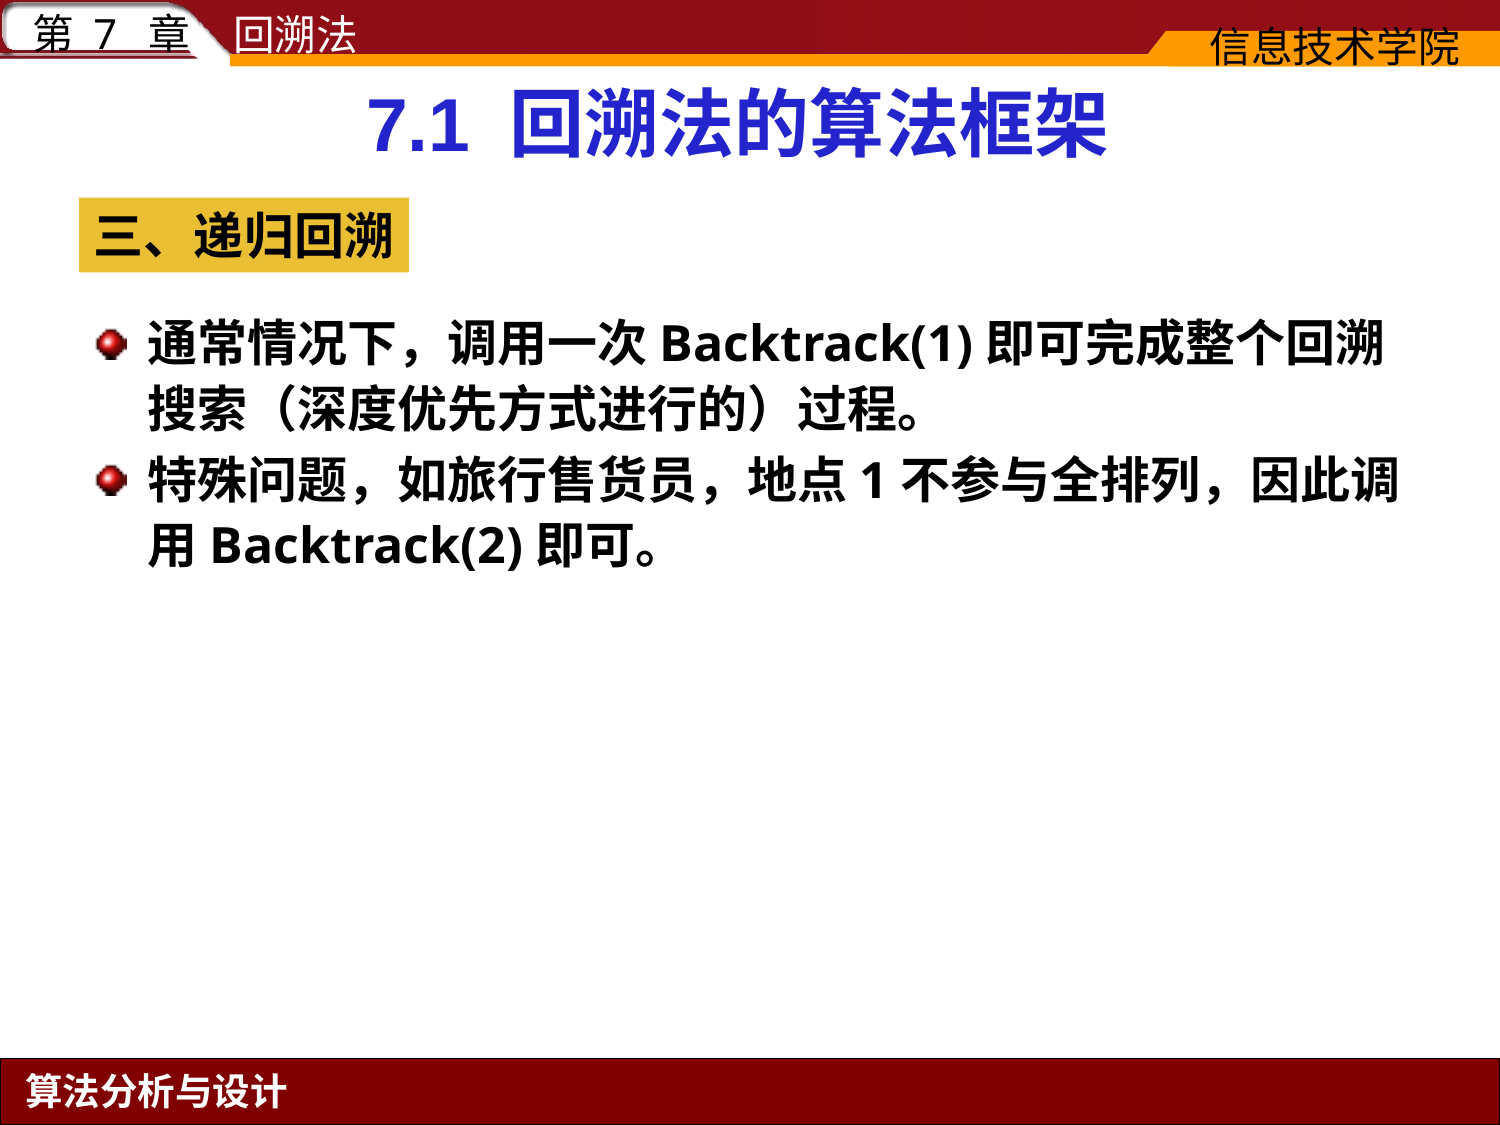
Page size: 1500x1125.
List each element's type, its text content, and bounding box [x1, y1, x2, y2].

picture [0, 0, 1500, 59]
picture [91, 460, 127, 496]
picture [91, 324, 127, 360]
text_box 三、递归回溯 [79, 197, 409, 273]
text_box 7.1 回溯法的算法框架 [100, 70, 1376, 173]
list 通常情况下，调用一次Backtrack(1)即可完成整个回溯搜索（深度优先方式进行的）过程。 特殊问题，如旅行售货员，地点1不参与全排列，因此调用Backtrack(2)即可。 [76, 298, 1423, 681]
